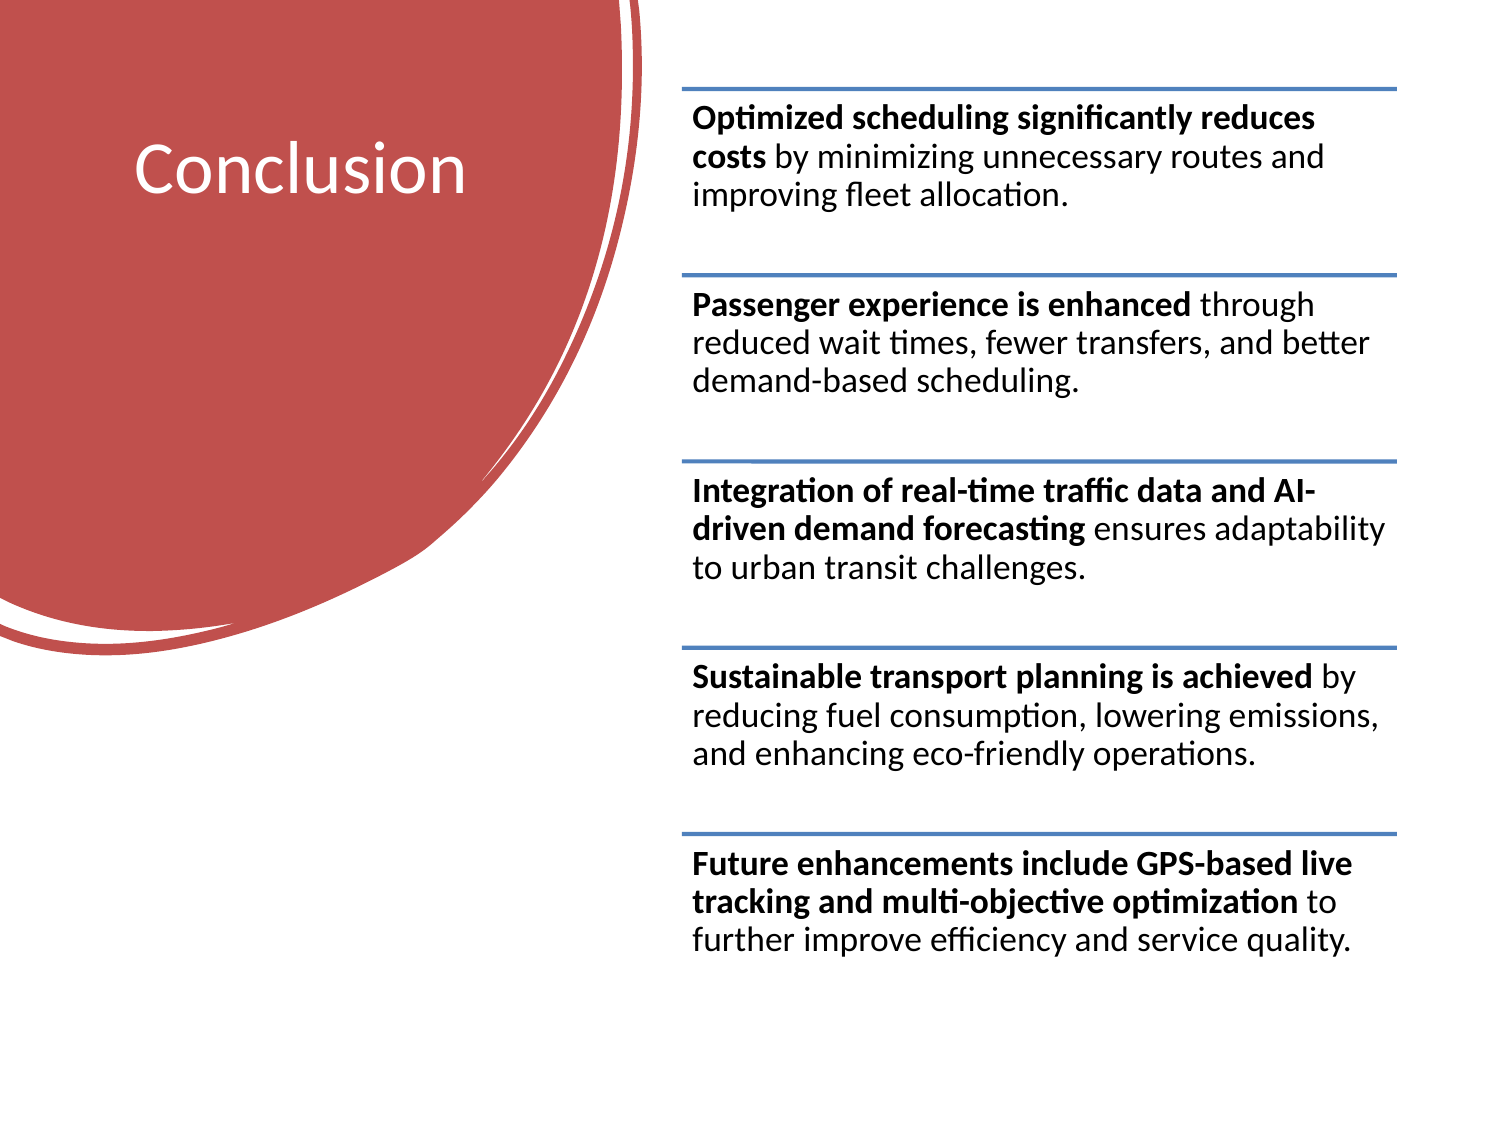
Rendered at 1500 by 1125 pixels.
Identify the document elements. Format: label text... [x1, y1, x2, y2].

text_box [0, 0, 644, 658]
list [681, 88, 1398, 1021]
title Conclusion [103, 110, 500, 444]
text_box [0, 0, 1500, 1125]
